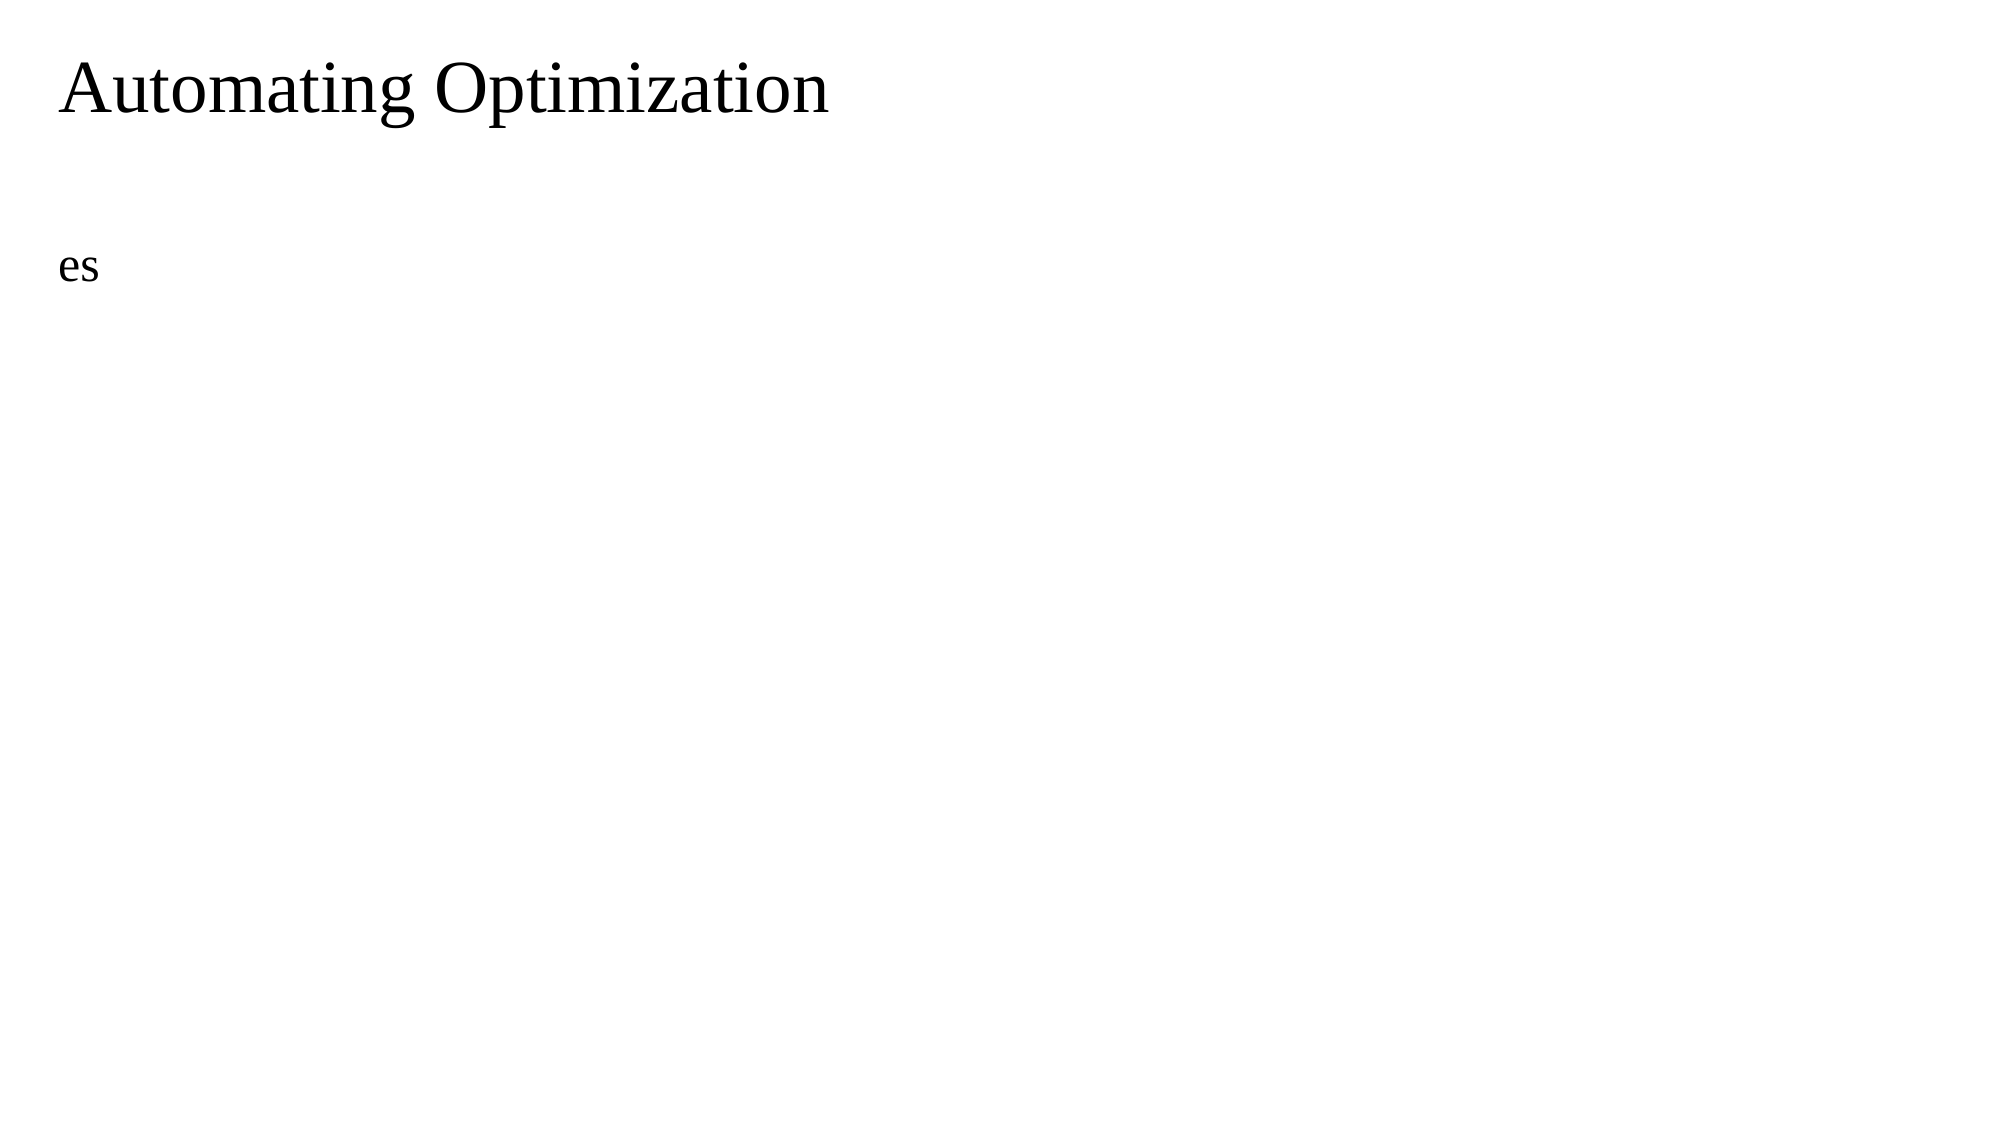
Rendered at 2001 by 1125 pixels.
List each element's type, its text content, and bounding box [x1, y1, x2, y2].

text_box es [43, 224, 1934, 300]
text_box Automating Optimization [43, 29, 911, 135]
